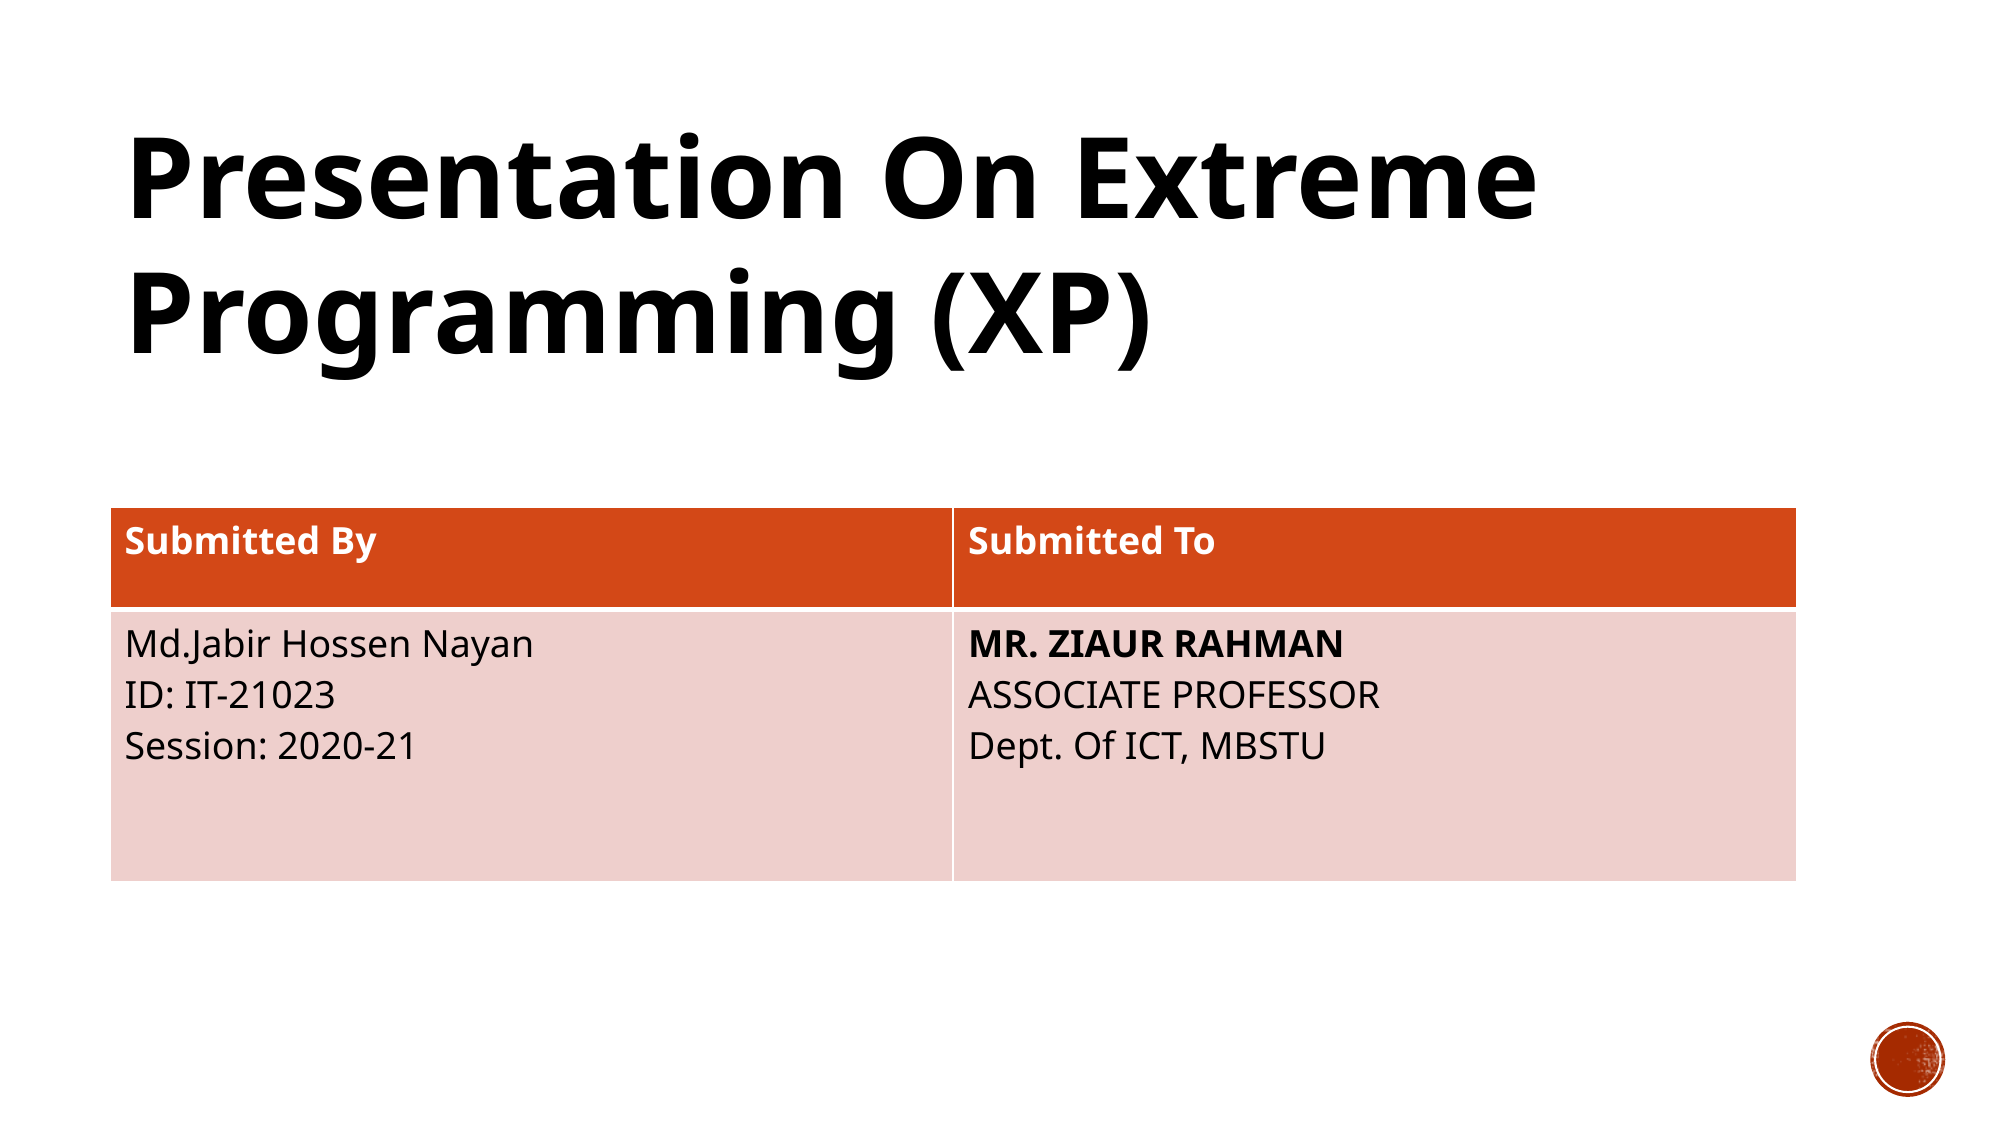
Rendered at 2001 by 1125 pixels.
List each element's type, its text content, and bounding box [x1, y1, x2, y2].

table_header Submitted To [954, 508, 1796, 607]
table_cell Md.Jabir Hossen Nayan ID: IT-21023 Session: 2020-21 [111, 612, 952, 881]
table_cell Mr. Ziaur Rahman Associate Professor Dept. Of ICT, MBSTU [954, 612, 1796, 881]
text_box Presentation On Extreme Programming (XP) [109, 98, 2000, 384]
table_header Submitted By [111, 508, 952, 607]
